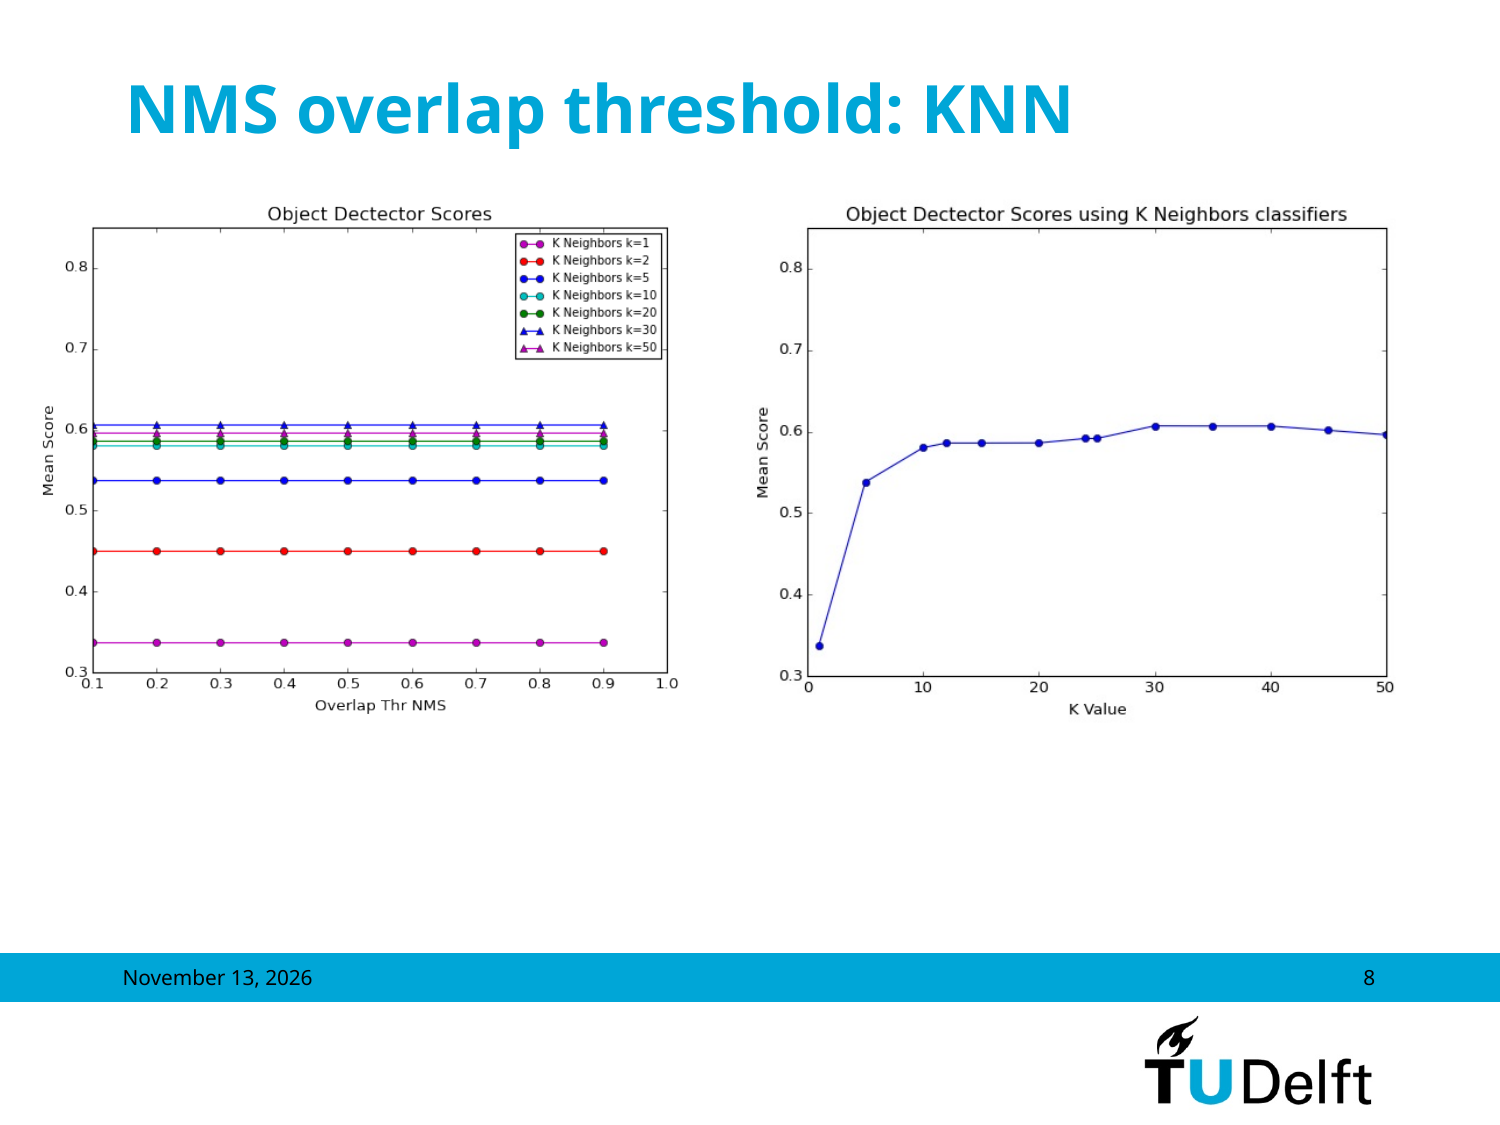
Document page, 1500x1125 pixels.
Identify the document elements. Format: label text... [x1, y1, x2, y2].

picture [0, 172, 1461, 733]
picture [1123, 1010, 1392, 1125]
title NMS overlap threshold: KNN [124, 58, 1401, 171]
slide_number 8 [1062, 957, 1376, 996]
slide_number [122, 957, 436, 1008]
